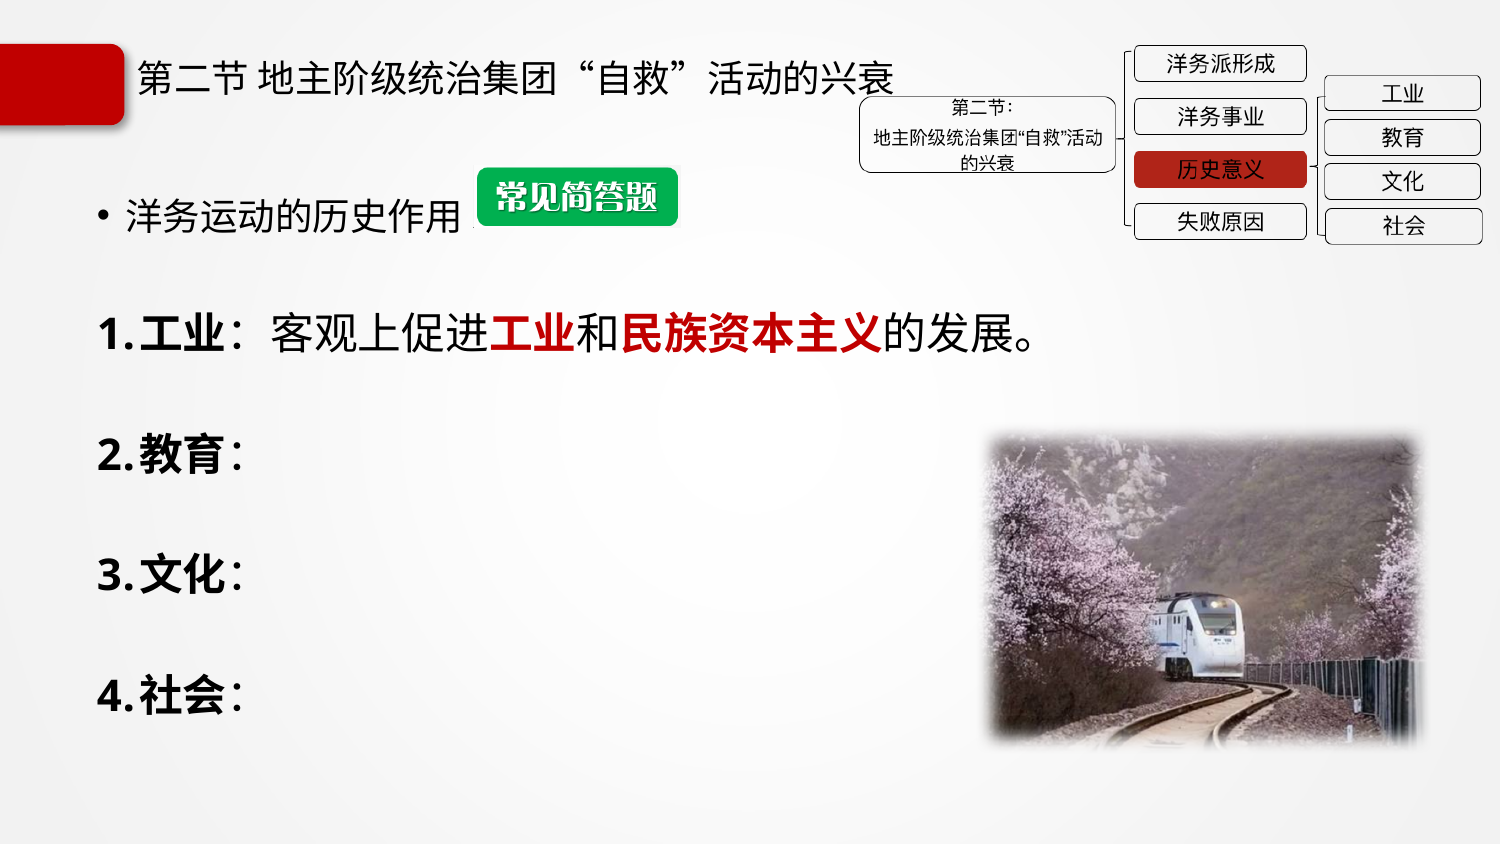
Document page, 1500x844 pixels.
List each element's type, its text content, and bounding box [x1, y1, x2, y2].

text_box [0, 43, 125, 126]
list 洋务运动的历史作用 工业：客观上促进工业和民族资本主义的发展。 教育： 文化： 社会： [81, 140, 1376, 763]
picture [0, 0, 1500, 844]
title 第二节 地主阶级统治集团“自救”活动的兴衰 [127, 47, 858, 115]
